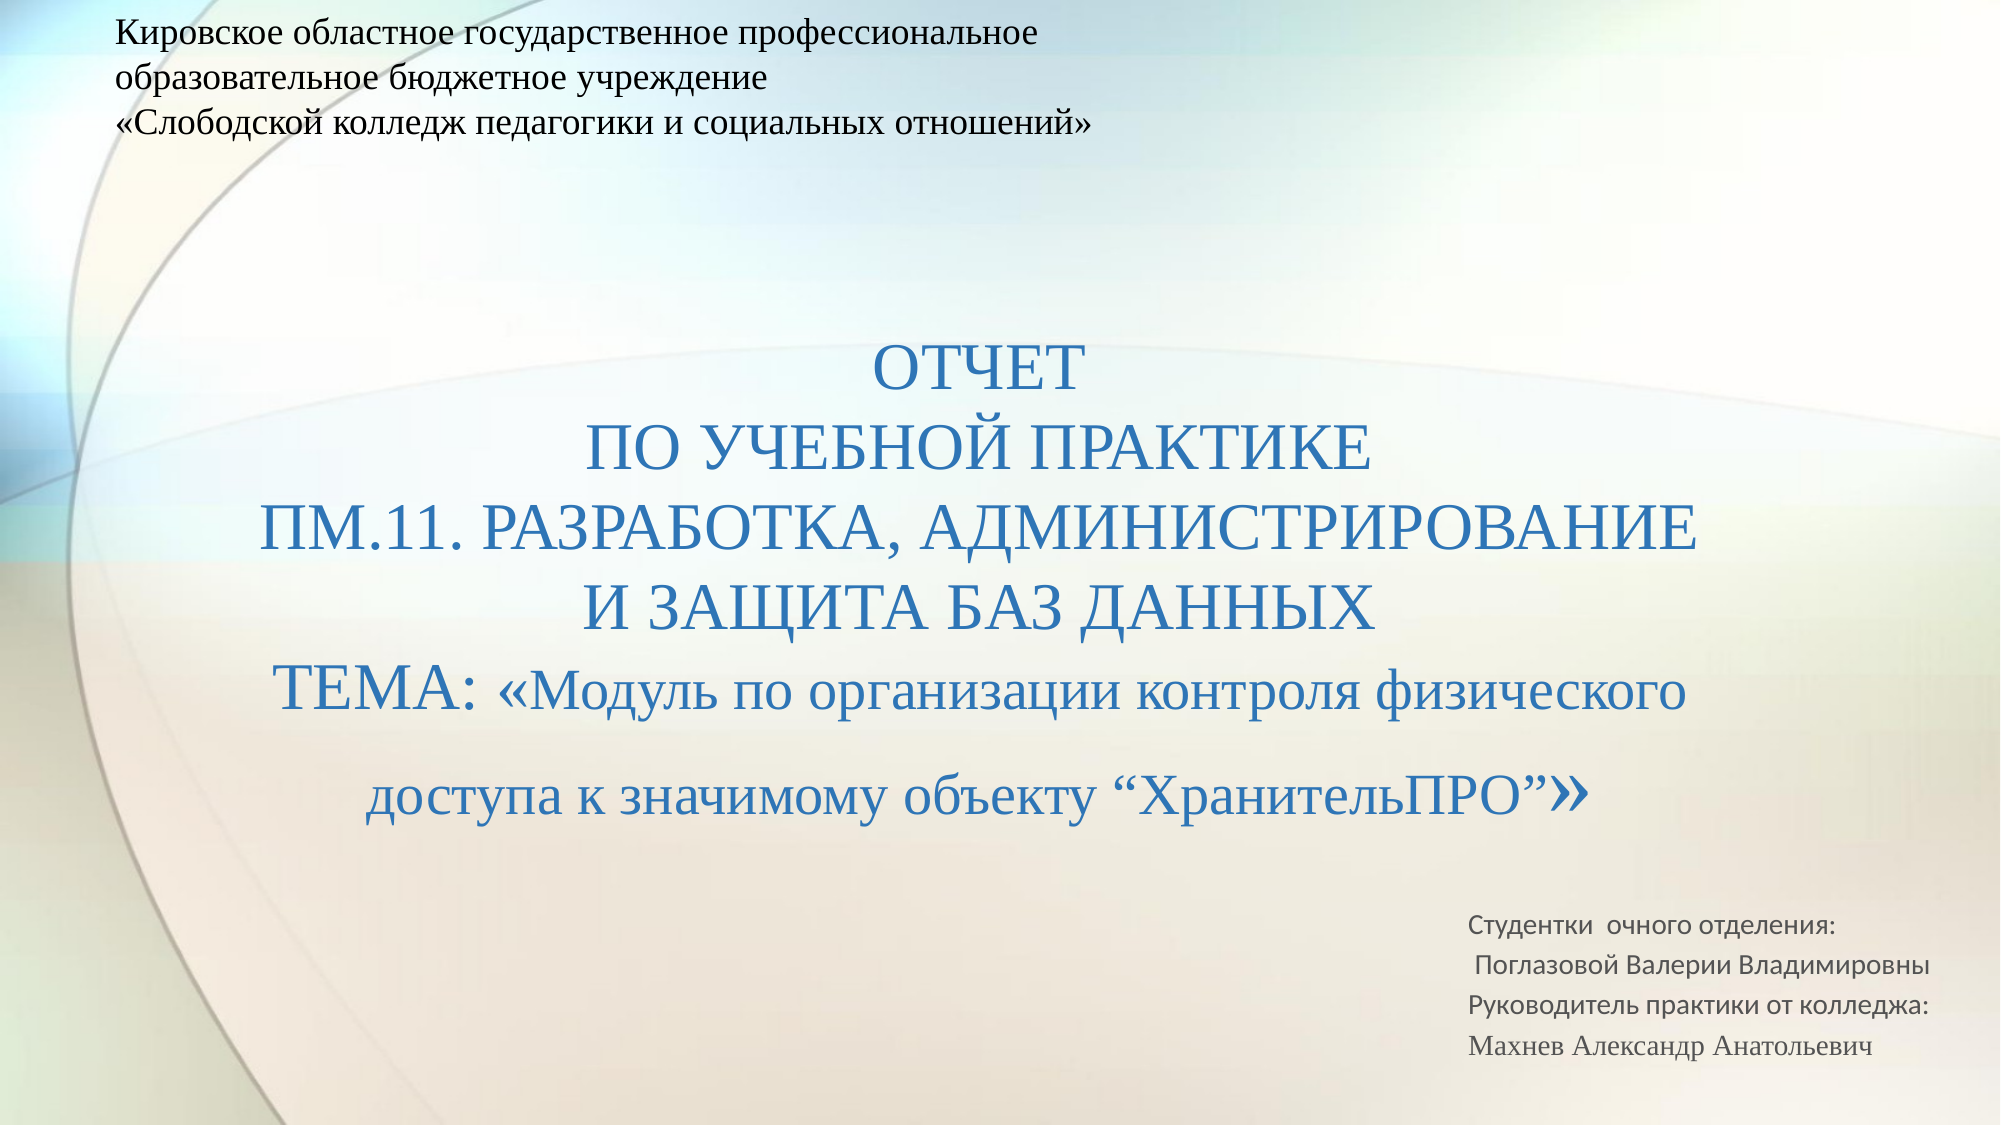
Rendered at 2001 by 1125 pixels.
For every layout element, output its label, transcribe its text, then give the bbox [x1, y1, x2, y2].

picture [0, 0, 2001, 1125]
subtitle Студентки очного отделения: Поглазовой Валерии Владимировны Руководитель практики от колледжа: Махнев Александр Анатольевич [1453, 902, 2000, 1125]
title ОТЧЕТ ПО УЧЕБНОЙ ПРАКТИКЕ ПМ.11. РАЗРАБОТКА, АДМИНИСТРИРОВАНИЕ И ЗАЩИТА БАЗ ДАННЫХ ТЕМА: «Модуль по организации контроля физического доступа к значимому объекту “ХранительПРО”» [230, 227, 1730, 841]
text_box Кировское областное государственное профессиональное образовательное бюджетное учреждение «Слободской колледж педагогики и социальных отношений» [99, 0, 1250, 150]
